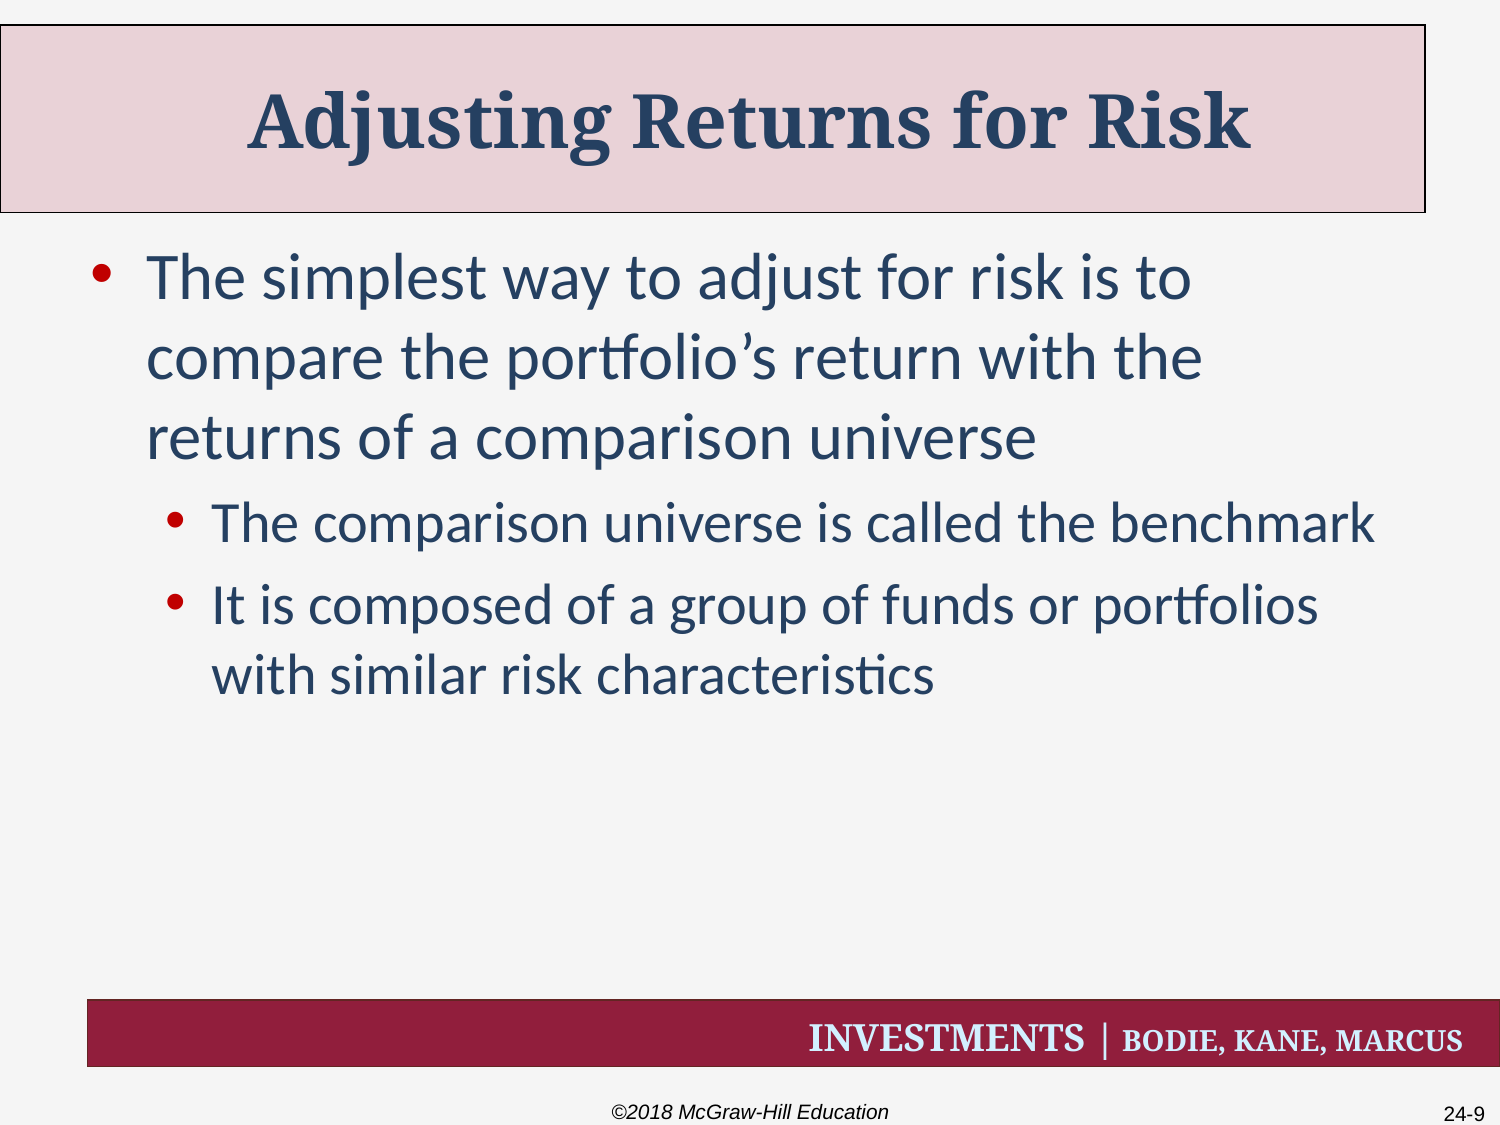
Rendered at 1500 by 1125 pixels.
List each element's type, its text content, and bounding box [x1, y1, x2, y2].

footer ©2018 McGraw-Hill Education [496, 1098, 1004, 1124]
slide_number 24-9 [1162, 1102, 1500, 1124]
list The simplest way to adjust for risk is to compare the portfolio’s return with the returns of a comparison universe The comparison universe is called the benchmark It is composed of a group of funds or portfolios with similar risk characteristics [75, 226, 1425, 1005]
title Adjusting Returns for Risk [75, 12, 1425, 226]
